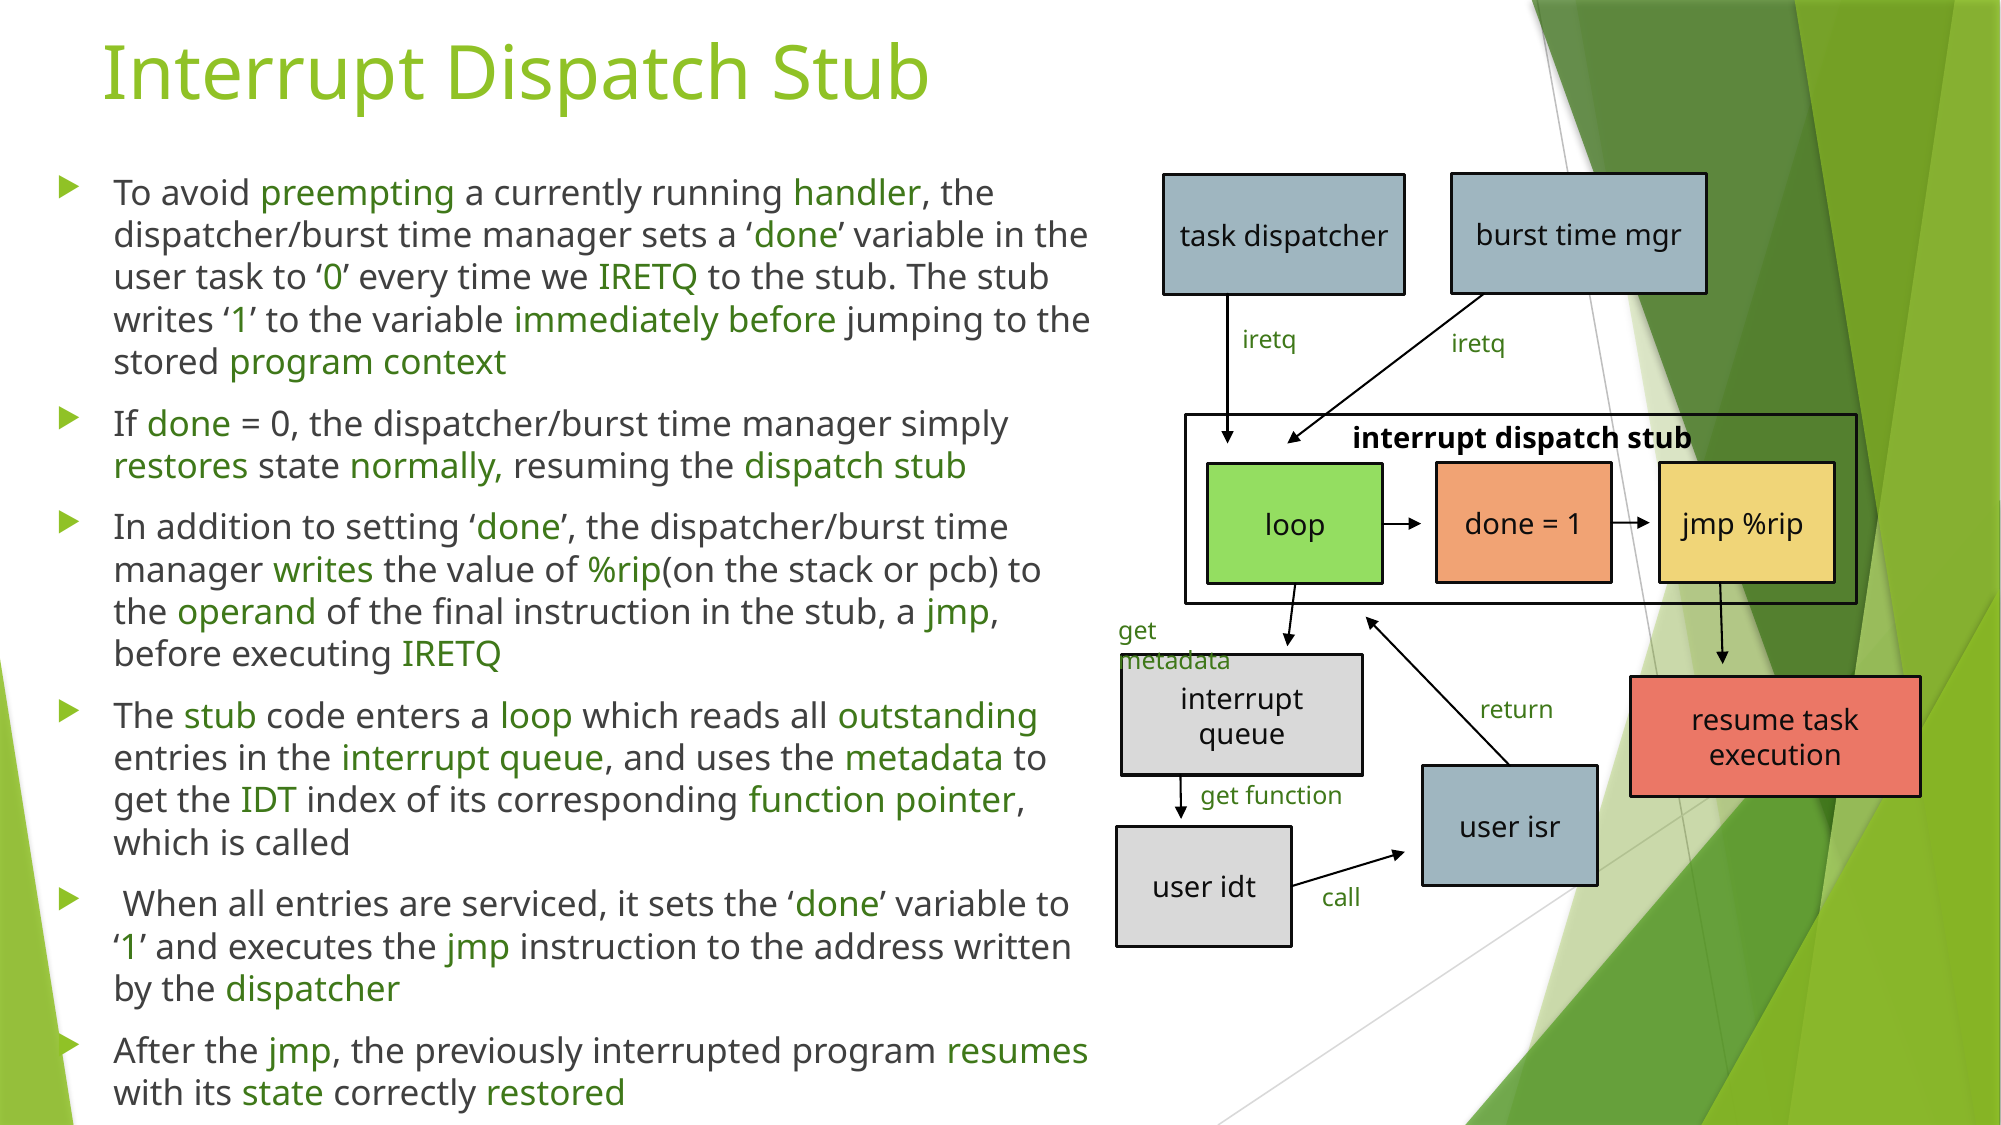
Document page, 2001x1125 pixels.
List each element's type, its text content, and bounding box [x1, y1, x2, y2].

text_box task dispatcher [1162, 173, 1406, 296]
text_box iretq [1233, 315, 1282, 361]
text_box return [1515, 686, 1593, 732]
title Interrupt Dispatch Stub [87, 17, 1498, 153]
text_box iretq [1489, 320, 1536, 365]
text_box burst time mgr [1450, 172, 1708, 295]
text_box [1286, 583, 1296, 647]
text_box get metadata [1103, 607, 1286, 682]
text_box get function [1185, 772, 1398, 817]
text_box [1719, 582, 1724, 665]
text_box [1365, 616, 1511, 767]
text_box user isr [1421, 764, 1599, 887]
text_box call [1307, 893, 1407, 919]
text_box user idt [1115, 825, 1293, 948]
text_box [1290, 851, 1406, 887]
list To avoid preempting a currently running handler, the dispatcher/burst time manager sets a ‘done’ variable in the user task to ‘0’ every time we IRETQ to the stub. The stub writes ‘1’ to the variable immediately before jumping to the stored program context If done = 0, the dispatcher/burst time manager simply restores state normally, resuming the dispatch stub In addition to setting ‘done’, the dispatcher/burst time manager writes the value of %rip(on the stack or pcb) to the operand of the final instruction in the stub, a jmp, before executing IRETQ The stub code enters a loop which reads all outstanding entries in the interrupt queue, and uses the metadata to get the IDT index of its corresponding function pointer, which is called When all entries are serviced, it sets the ‘done’ variable to ‘1’ and executes the jmp instruction to the address written by the dispatcher After the jmp, the previously interrupted program resumes with its state correctly restored [41, 162, 1111, 1125]
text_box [1286, 293, 1485, 444]
text_box interrupt queue [1120, 653, 1361, 777]
text_box [1184, 413, 1858, 605]
text_box resume task execution [1629, 675, 1922, 798]
